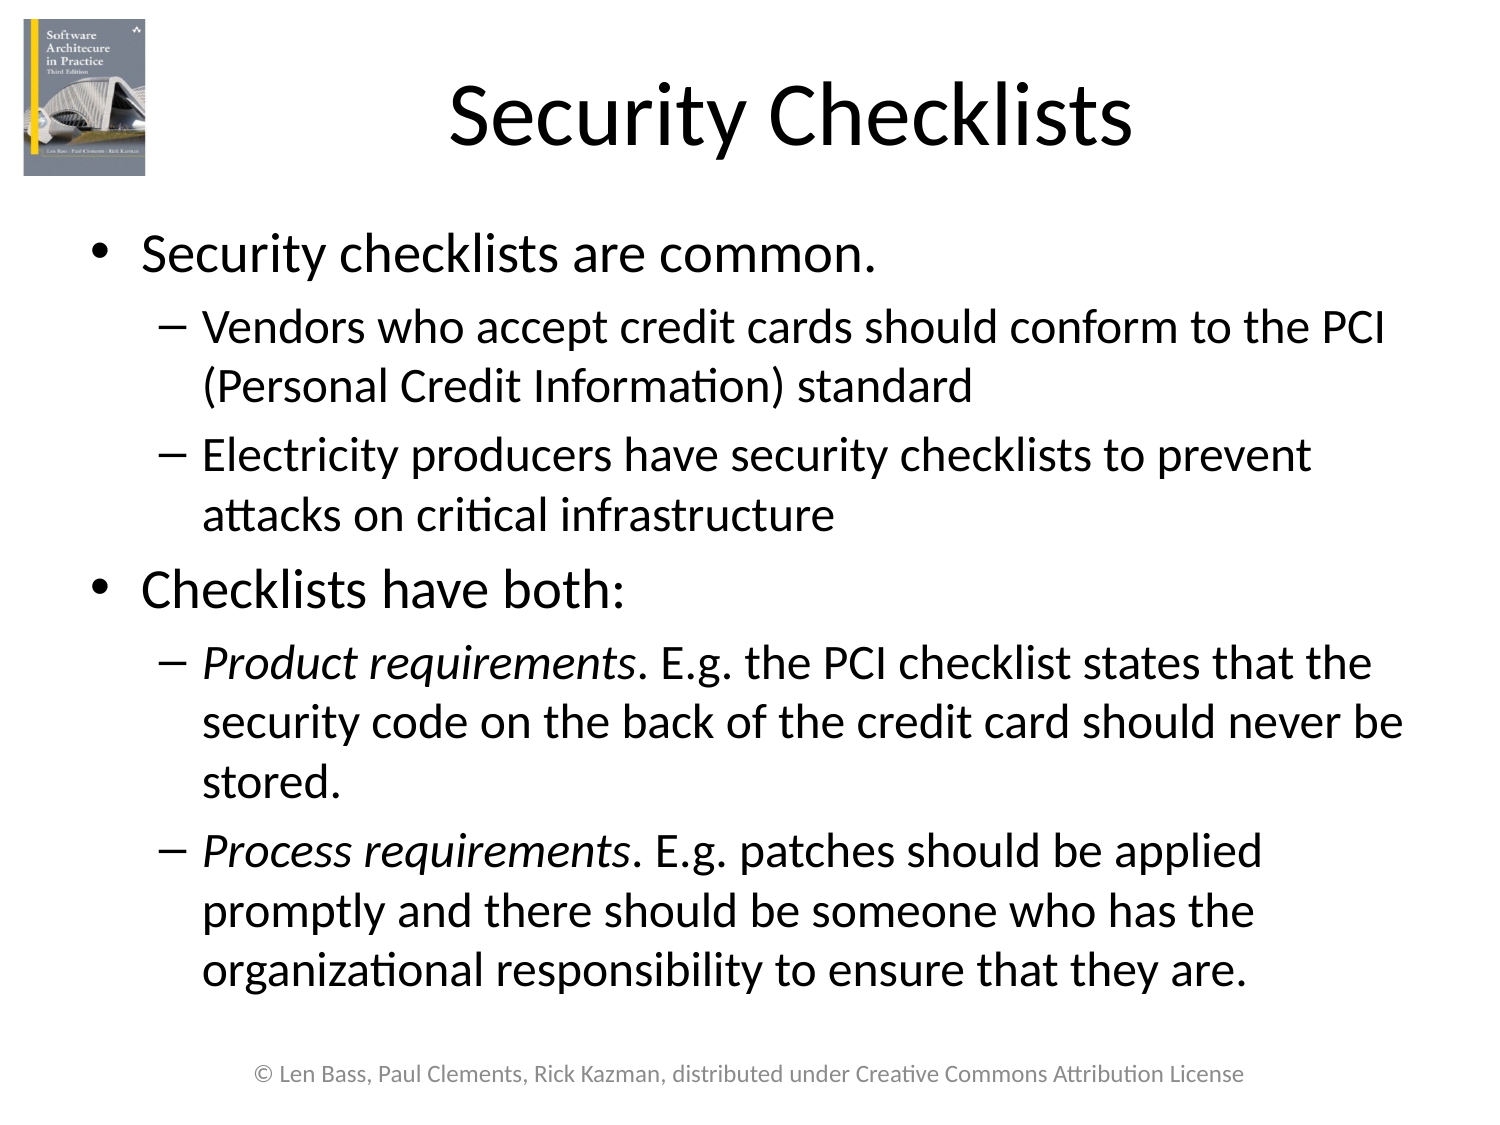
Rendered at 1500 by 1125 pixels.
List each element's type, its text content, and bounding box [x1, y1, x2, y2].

title Security Checklists [159, 45, 1425, 173]
list Security checklists are common. Vendors who accept credit cards should conform to the PCI (Personal Credit Information) standard Electricity producers have security checklists to prevent attacks on critical infrastructure Checklists have both: Product requirements. E.g. the PCI checklist states that the security code on the back of the credit card should never be stored. Process requirements. E.g. patches should be applied promptly and there should be someone who has the organizational responsibility to ensure that they are. [75, 208, 1425, 1005]
picture [5, 19, 163, 176]
footer © Len Bass, Paul Clements, Rick Kazman, distributed under Creative Commons Attribution License [230, 1042, 1270, 1103]
